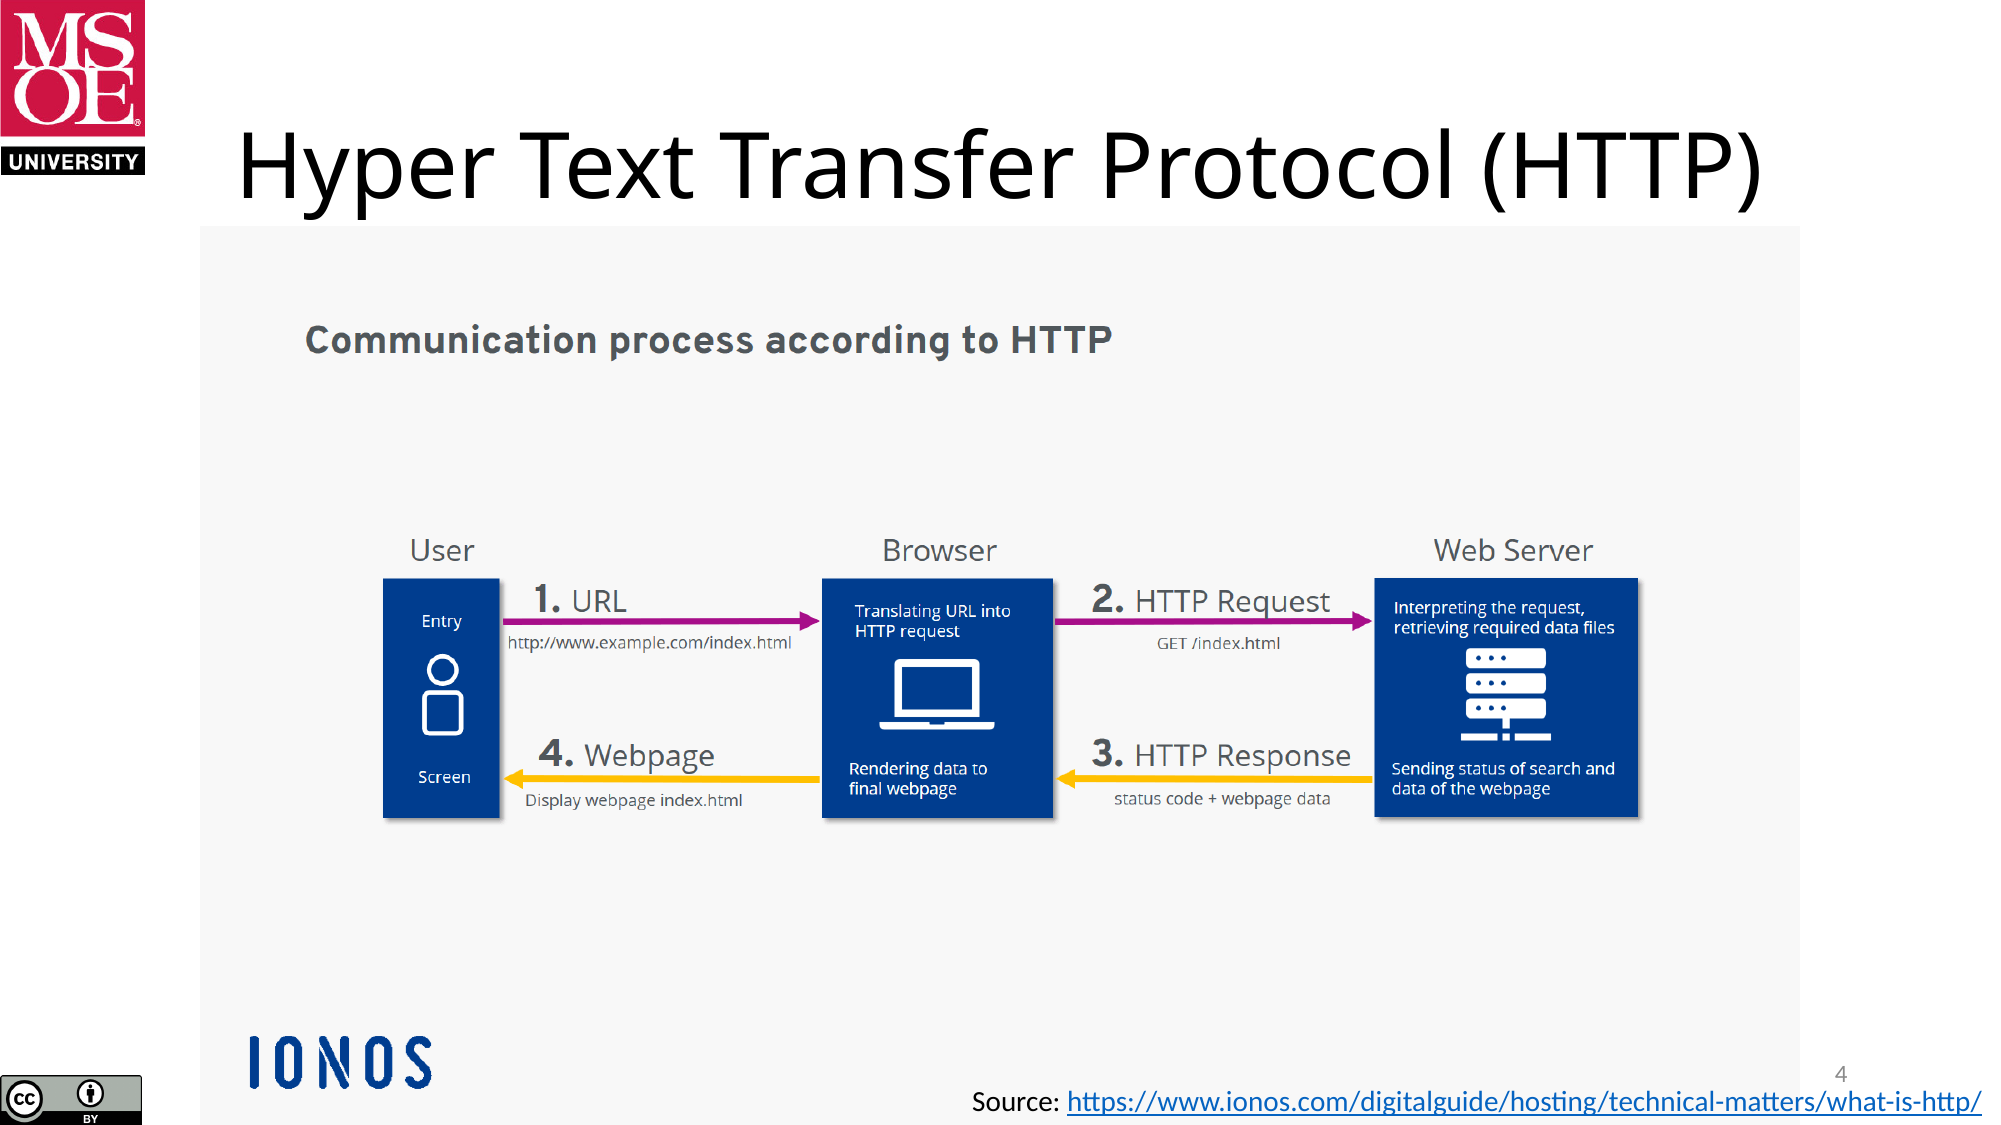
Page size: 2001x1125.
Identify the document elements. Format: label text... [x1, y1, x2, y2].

text_box Source: https://www.ionos.com/digitalguide/hosting/technical-matters/what-is-http/ [1800, 1075, 1998, 1125]
title Hyper Text Transfer Protocol (HTTP) [137, 59, 1863, 278]
slide_number 4 [1800, 1042, 1863, 1103]
picture [0, 0, 145, 175]
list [199, 226, 1800, 1125]
picture [0, 1075, 142, 1125]
